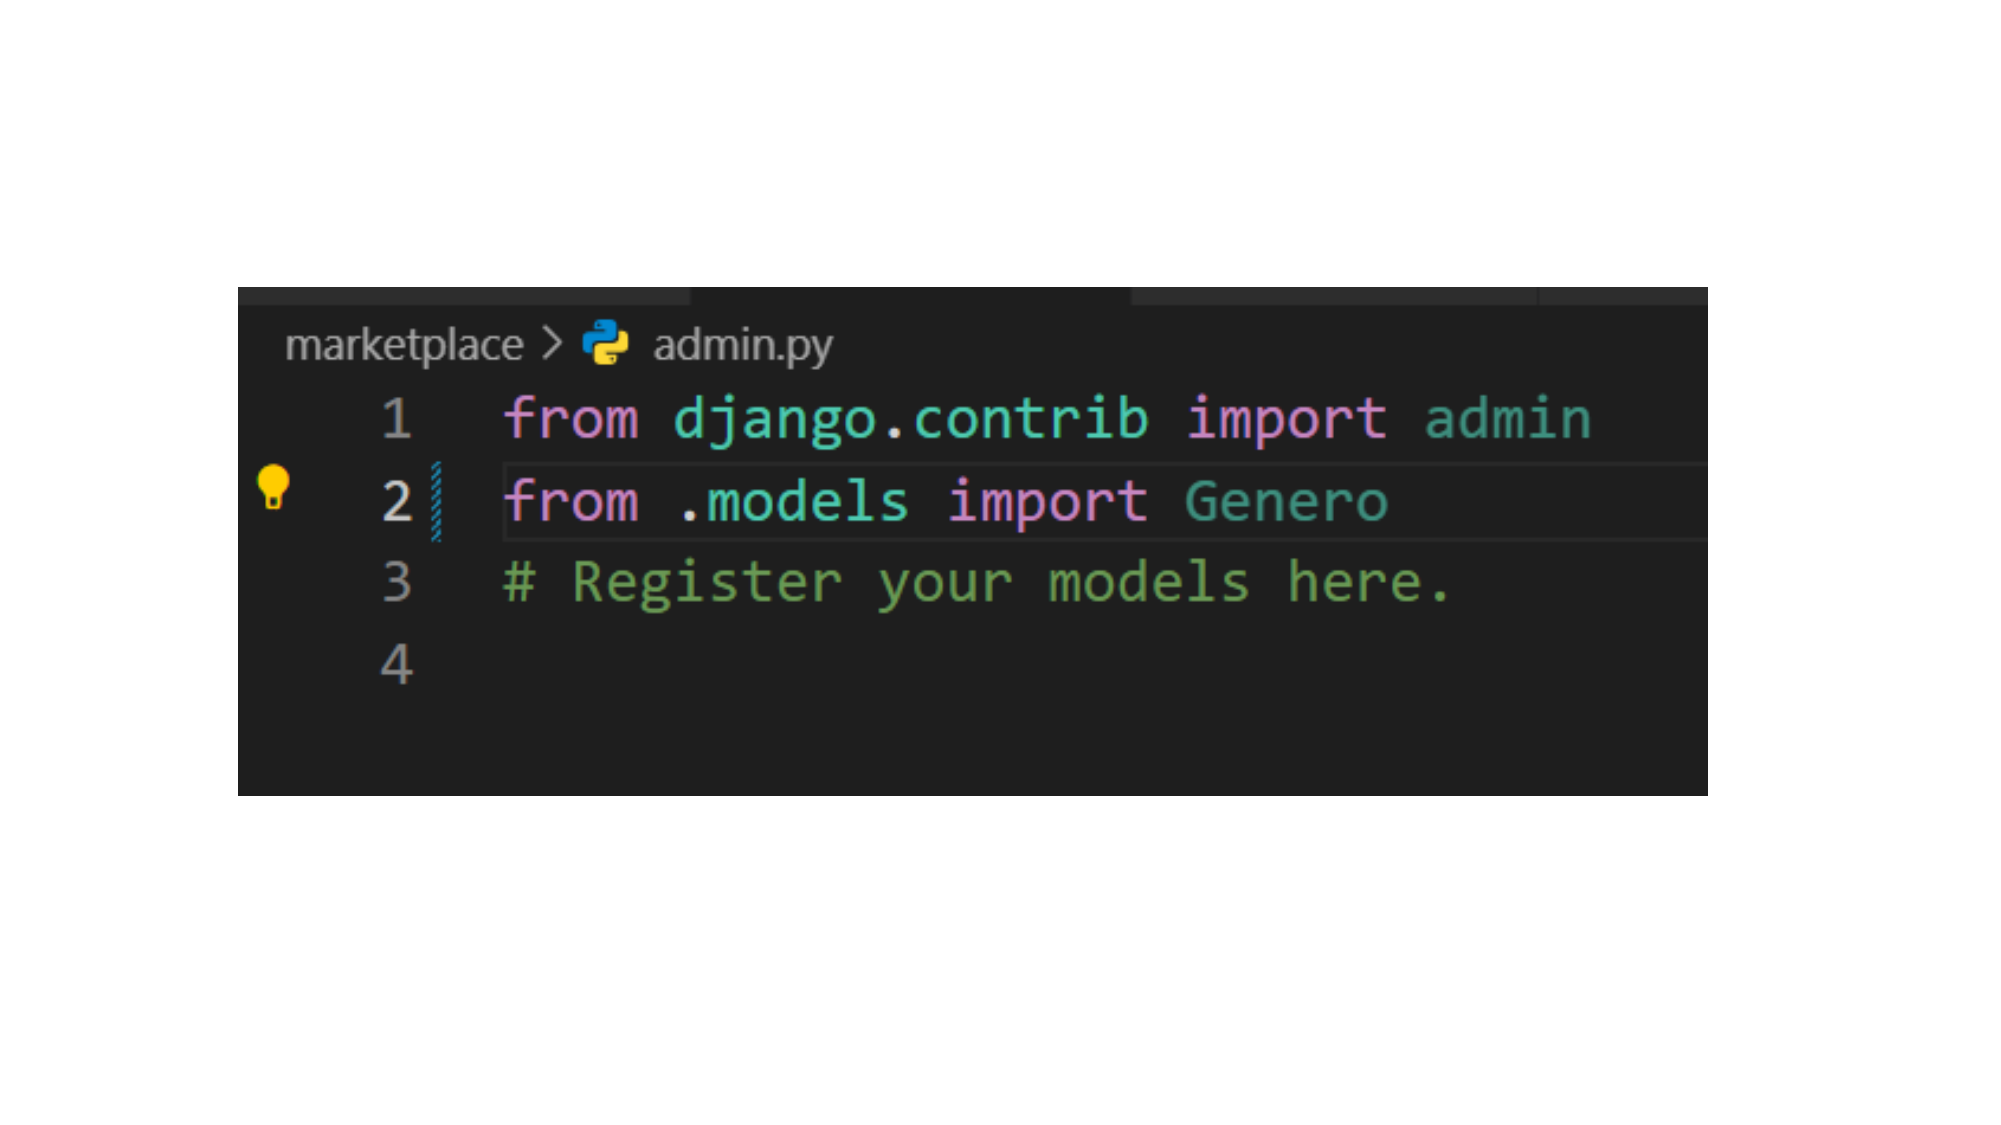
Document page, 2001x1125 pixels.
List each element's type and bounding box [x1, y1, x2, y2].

picture [238, 287, 1708, 796]
